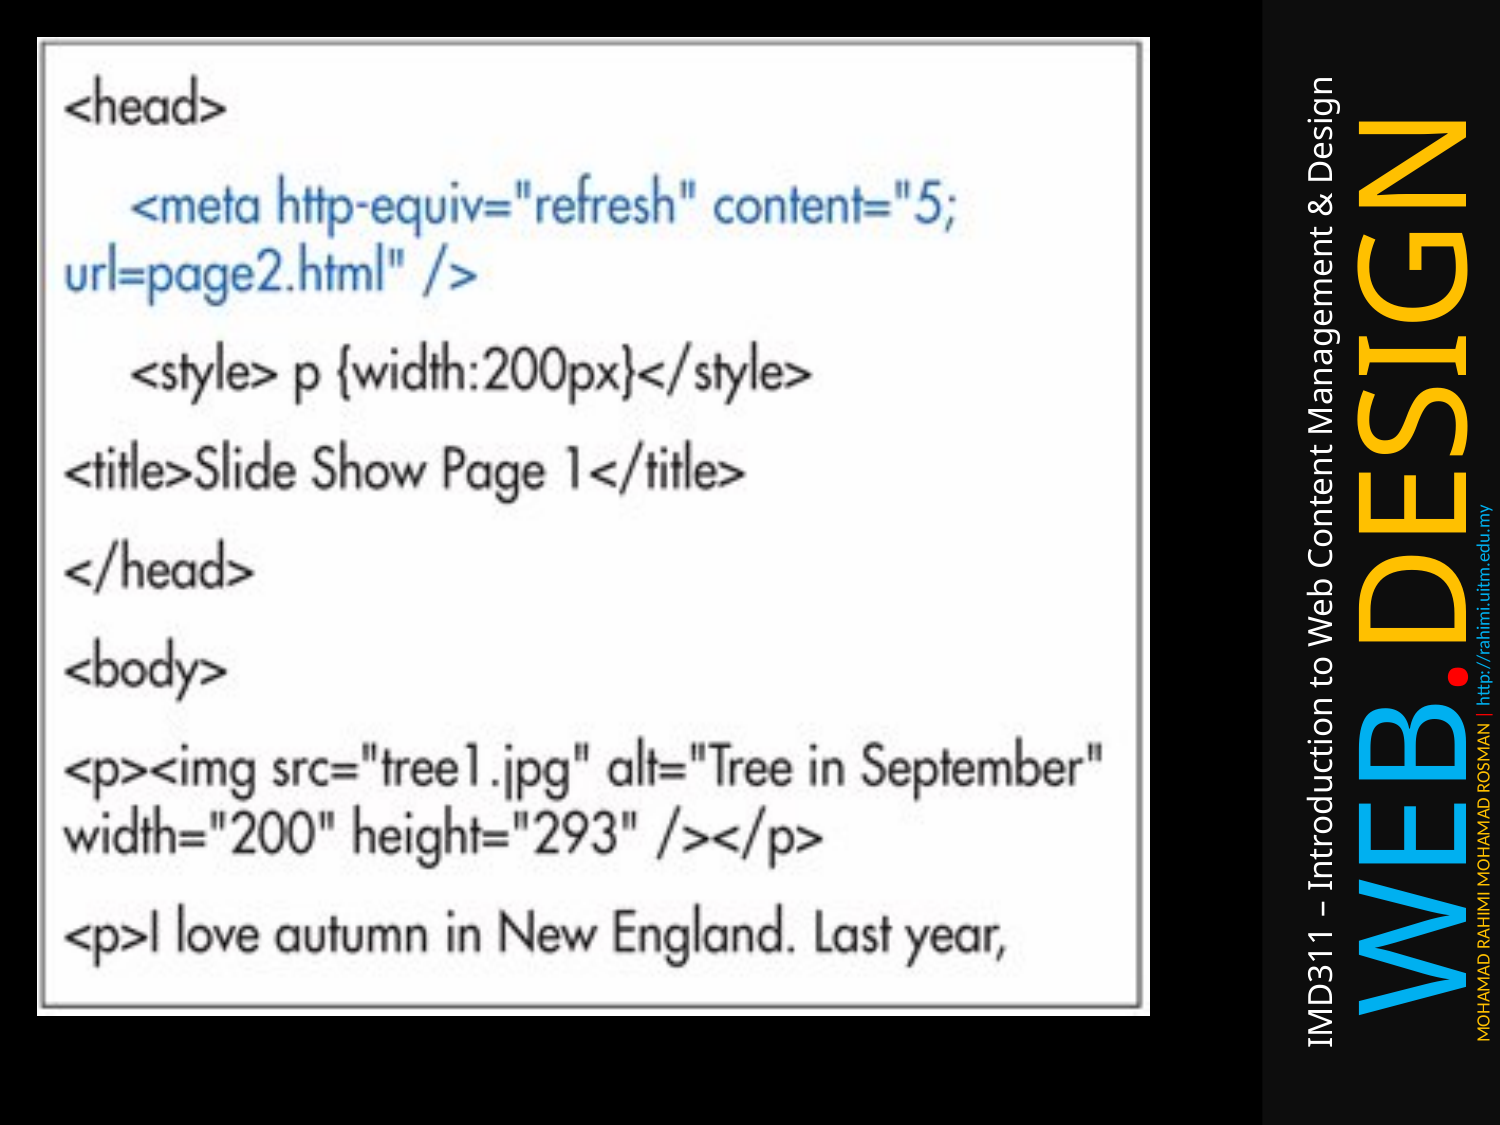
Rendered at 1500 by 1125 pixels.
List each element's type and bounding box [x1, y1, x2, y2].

picture [37, 37, 1151, 1016]
